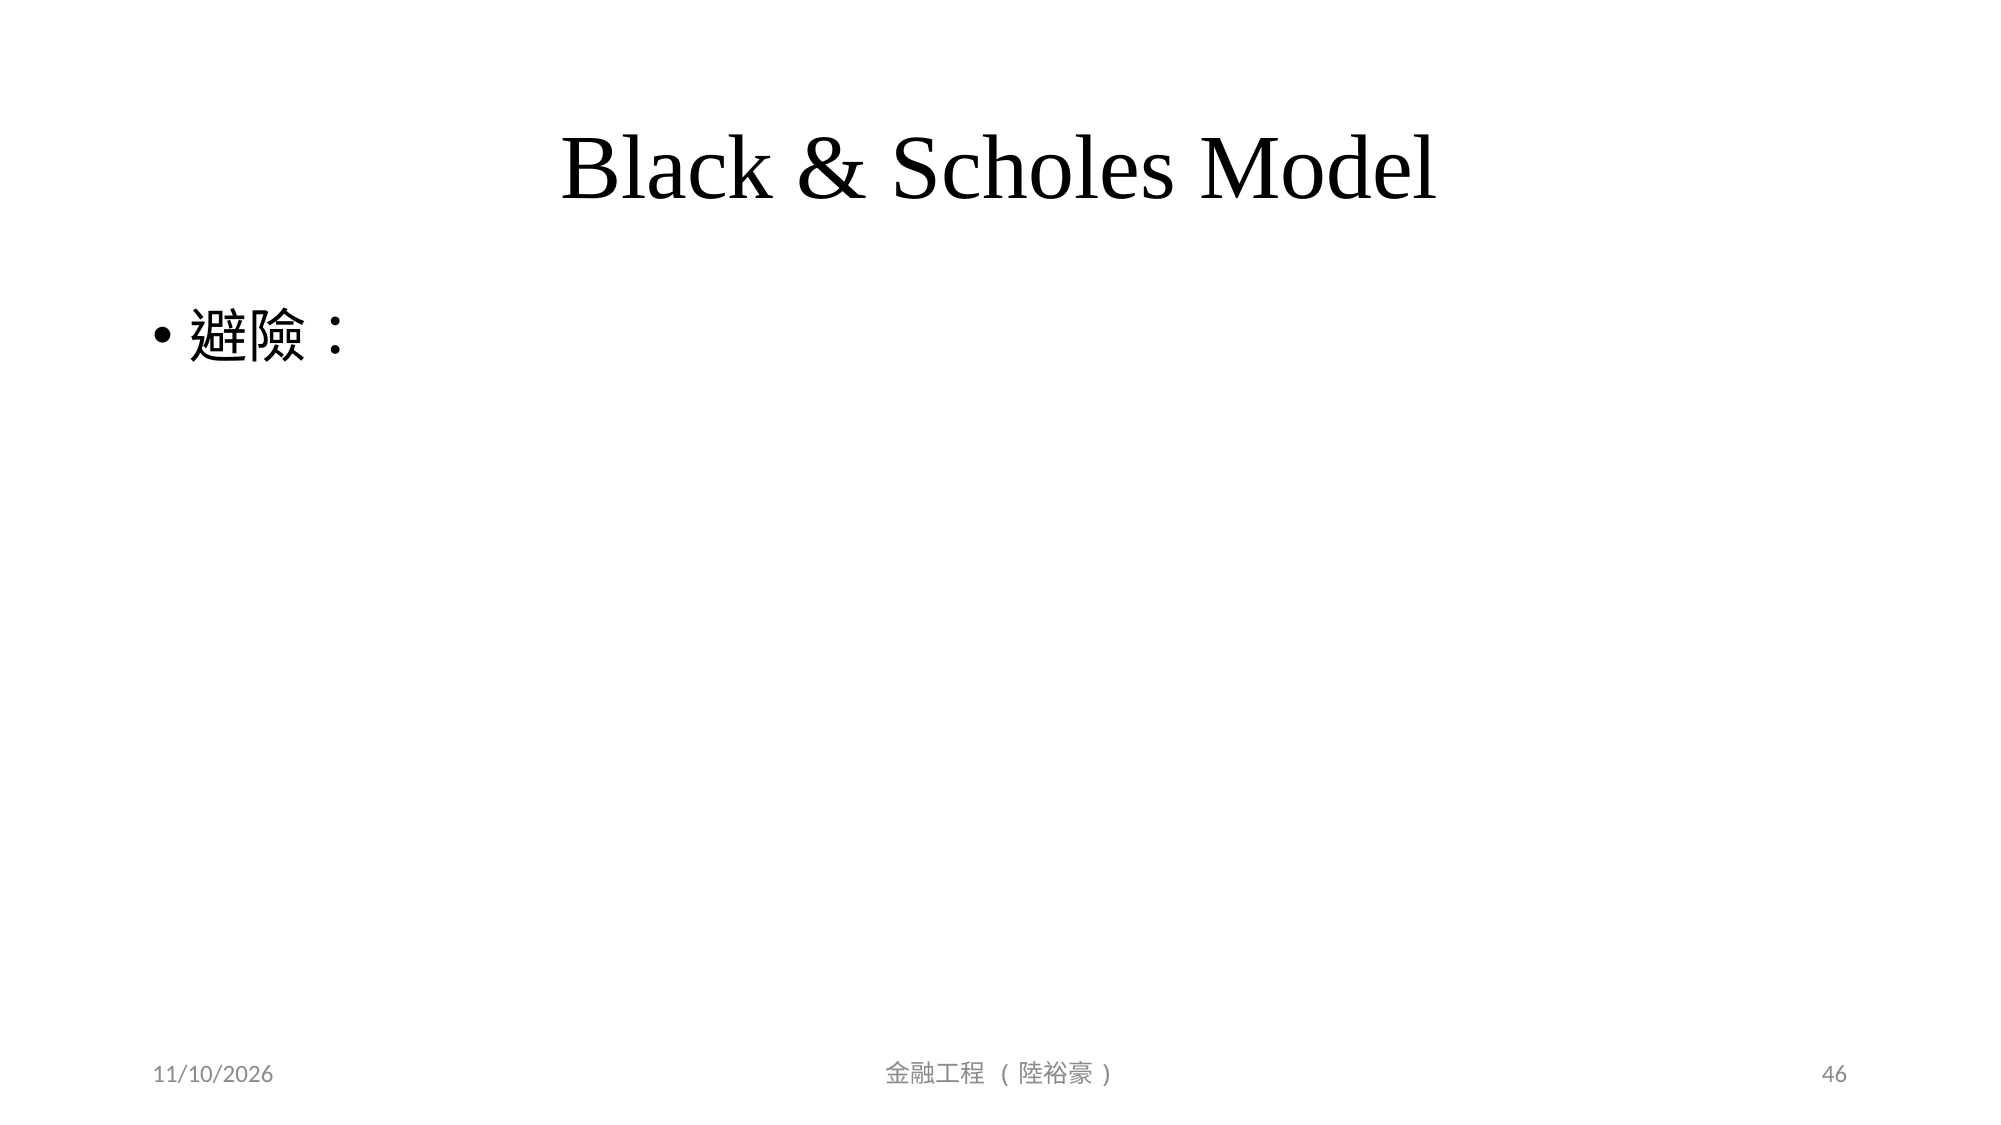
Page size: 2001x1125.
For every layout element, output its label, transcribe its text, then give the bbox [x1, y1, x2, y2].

footer 金融工程 (陸裕豪) [662, 1042, 1338, 1103]
title Black & Scholes Model [137, 59, 1863, 278]
slide_number 46 [1412, 1042, 1863, 1103]
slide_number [137, 1042, 588, 1103]
